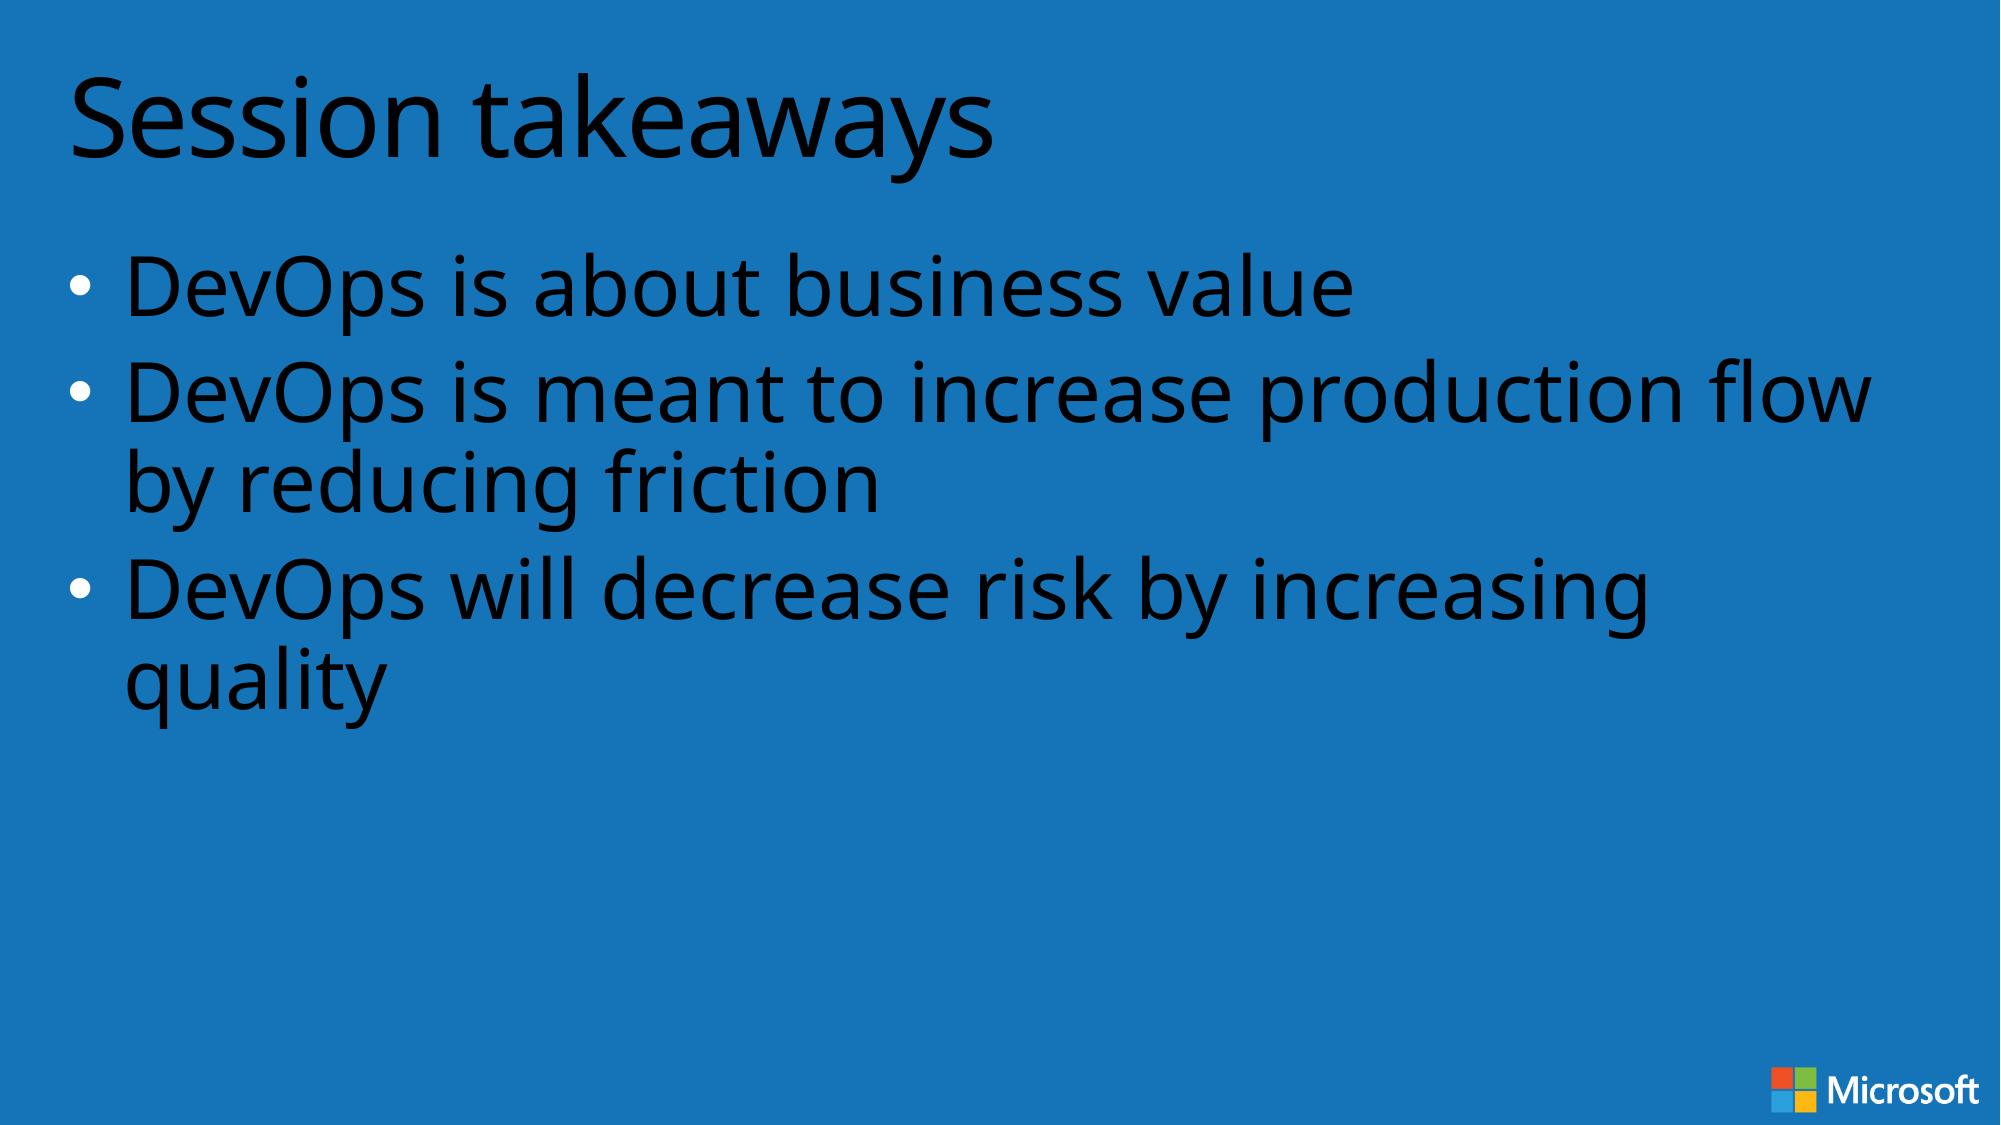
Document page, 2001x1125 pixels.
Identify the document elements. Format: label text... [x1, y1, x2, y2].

title Session takeaways [44, 47, 1938, 196]
picture [1770, 1066, 1980, 1113]
list DevOps is about business value DevOps is meant to increase production flow by reducing friction DevOps will decrease risk by increasing quality [43, 229, 1938, 960]
